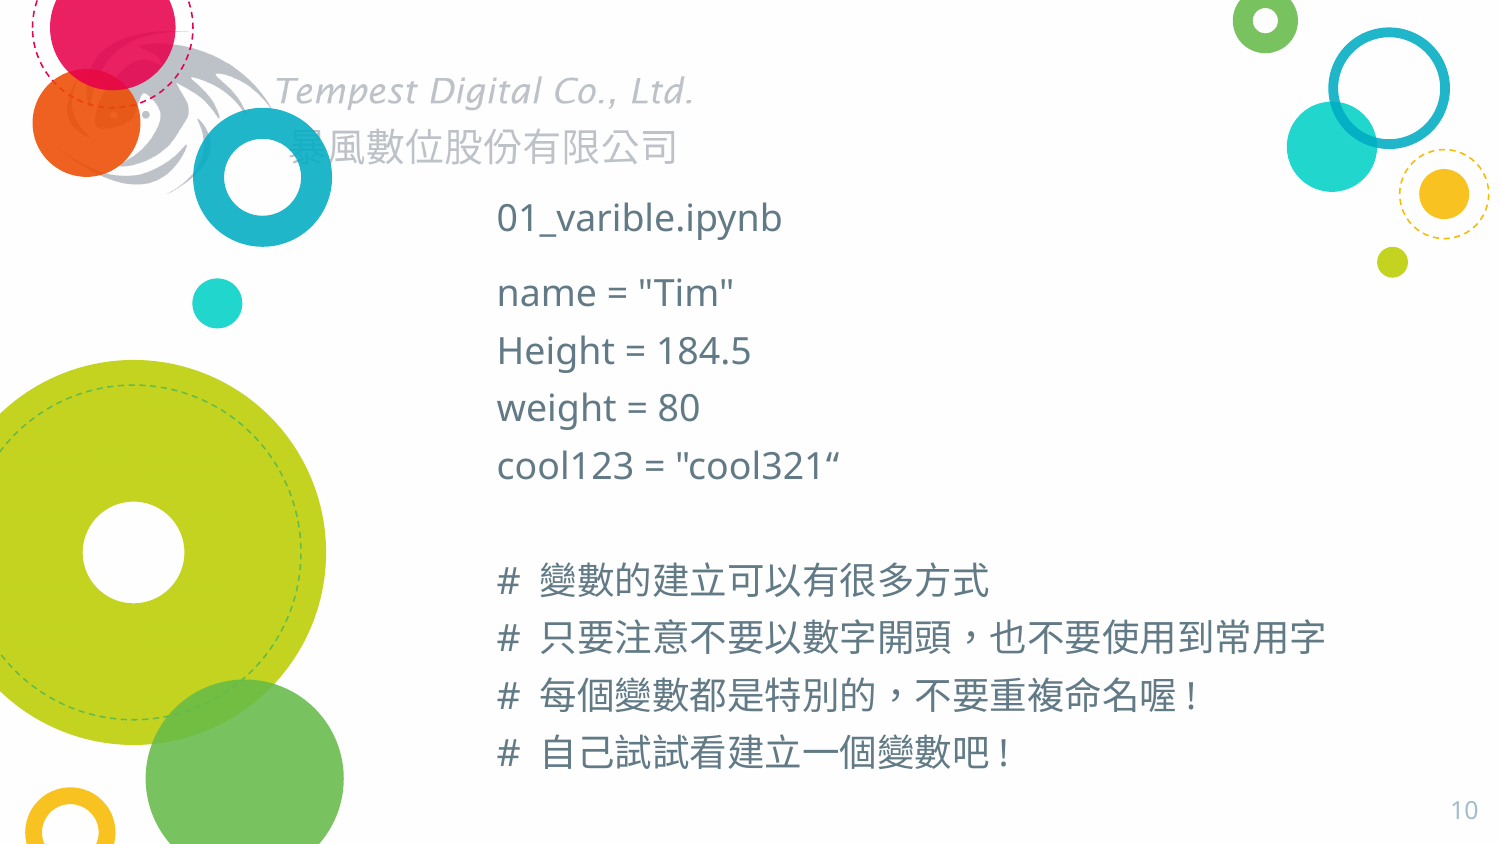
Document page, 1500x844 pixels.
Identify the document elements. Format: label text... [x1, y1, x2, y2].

slide_number 10 [1416, 779, 1494, 844]
list name = "Tim" Height = 184.5 weight = 80 cool123 = "cool321“ # 變數的建立可以有很多方式 # 只要注意不要以數字開頭，也不要使用到常用字 # 每個變數都是特別的，不要重複命名喔! # 自己試試看建立一個變數吧! [481, 255, 1347, 809]
table_cell Task [0, 0, 1500, 844]
title 01_varible.ipynb [481, 149, 1347, 255]
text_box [32, 72, 141, 177]
